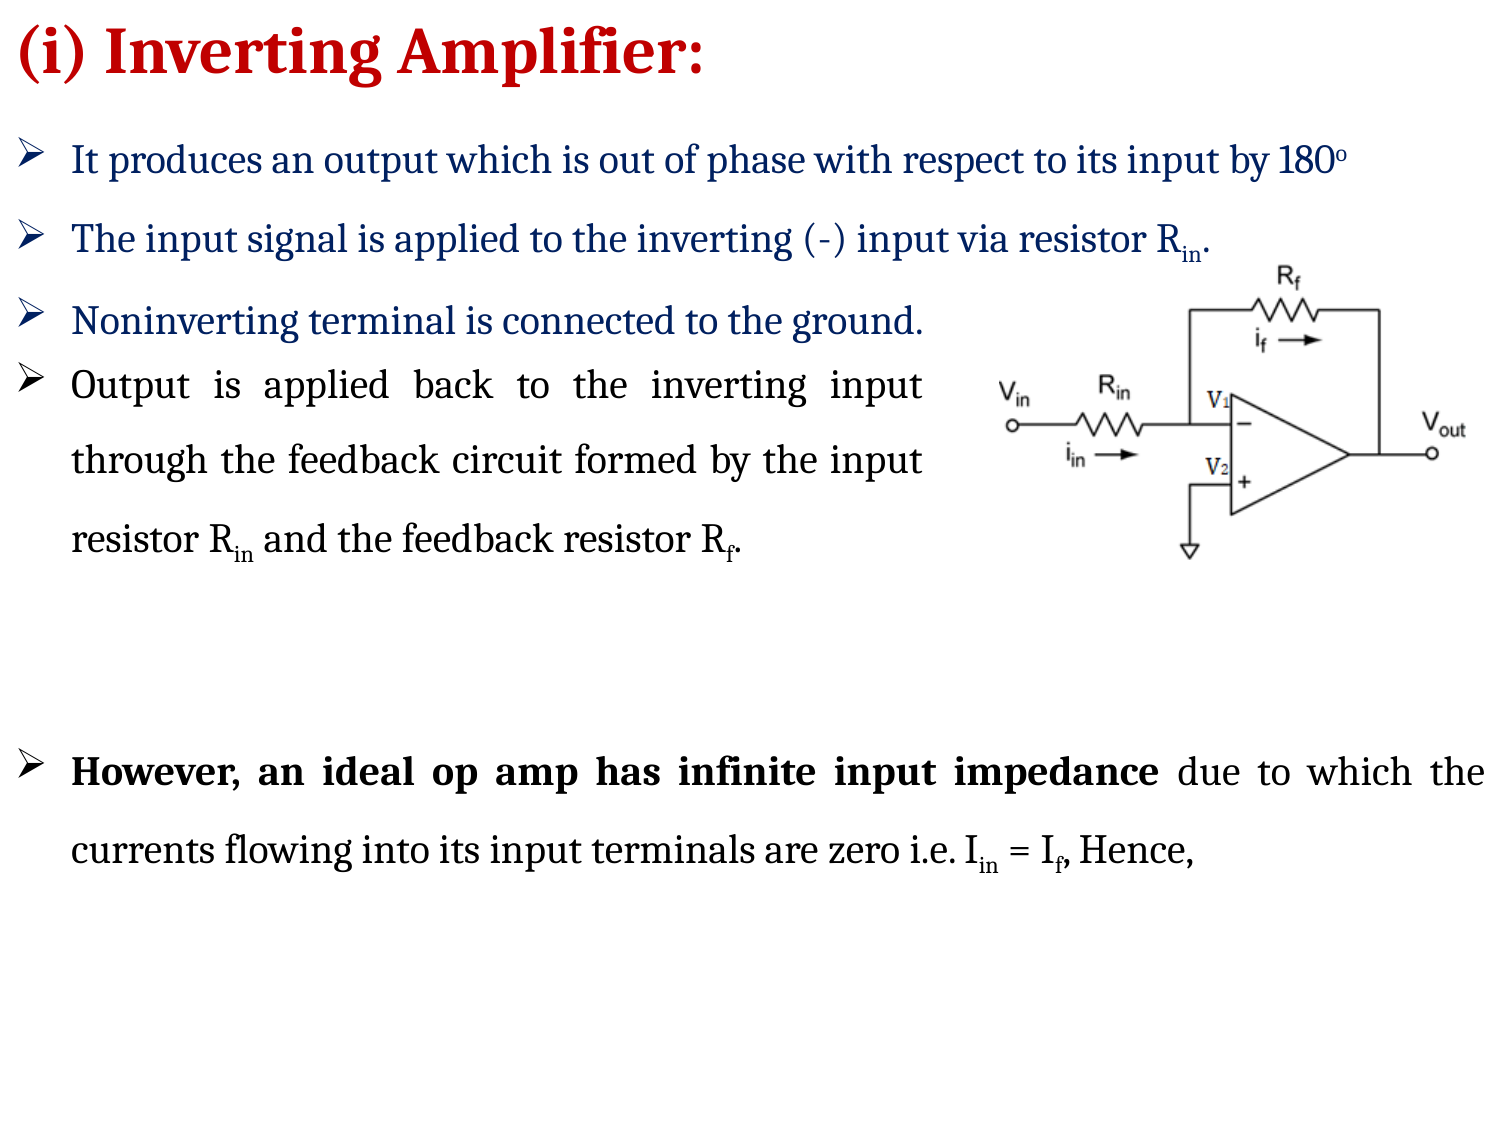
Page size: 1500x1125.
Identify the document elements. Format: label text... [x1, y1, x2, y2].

text_box It produces an output which is out of phase with respect to its input by 180o The input signal is applied to the inverting (-) input via resistor Rin. Noninverting terminal is connected to the ground. [0, 99, 1500, 350]
text_box Output is applied back to the inverting input through the feedback circuit formed by the input resistor Rin and the feedback resistor Rf. [0, 324, 938, 575]
picture [999, 262, 1500, 563]
text_box (i) Inverting Amplifier: [0, 0, 1500, 95]
